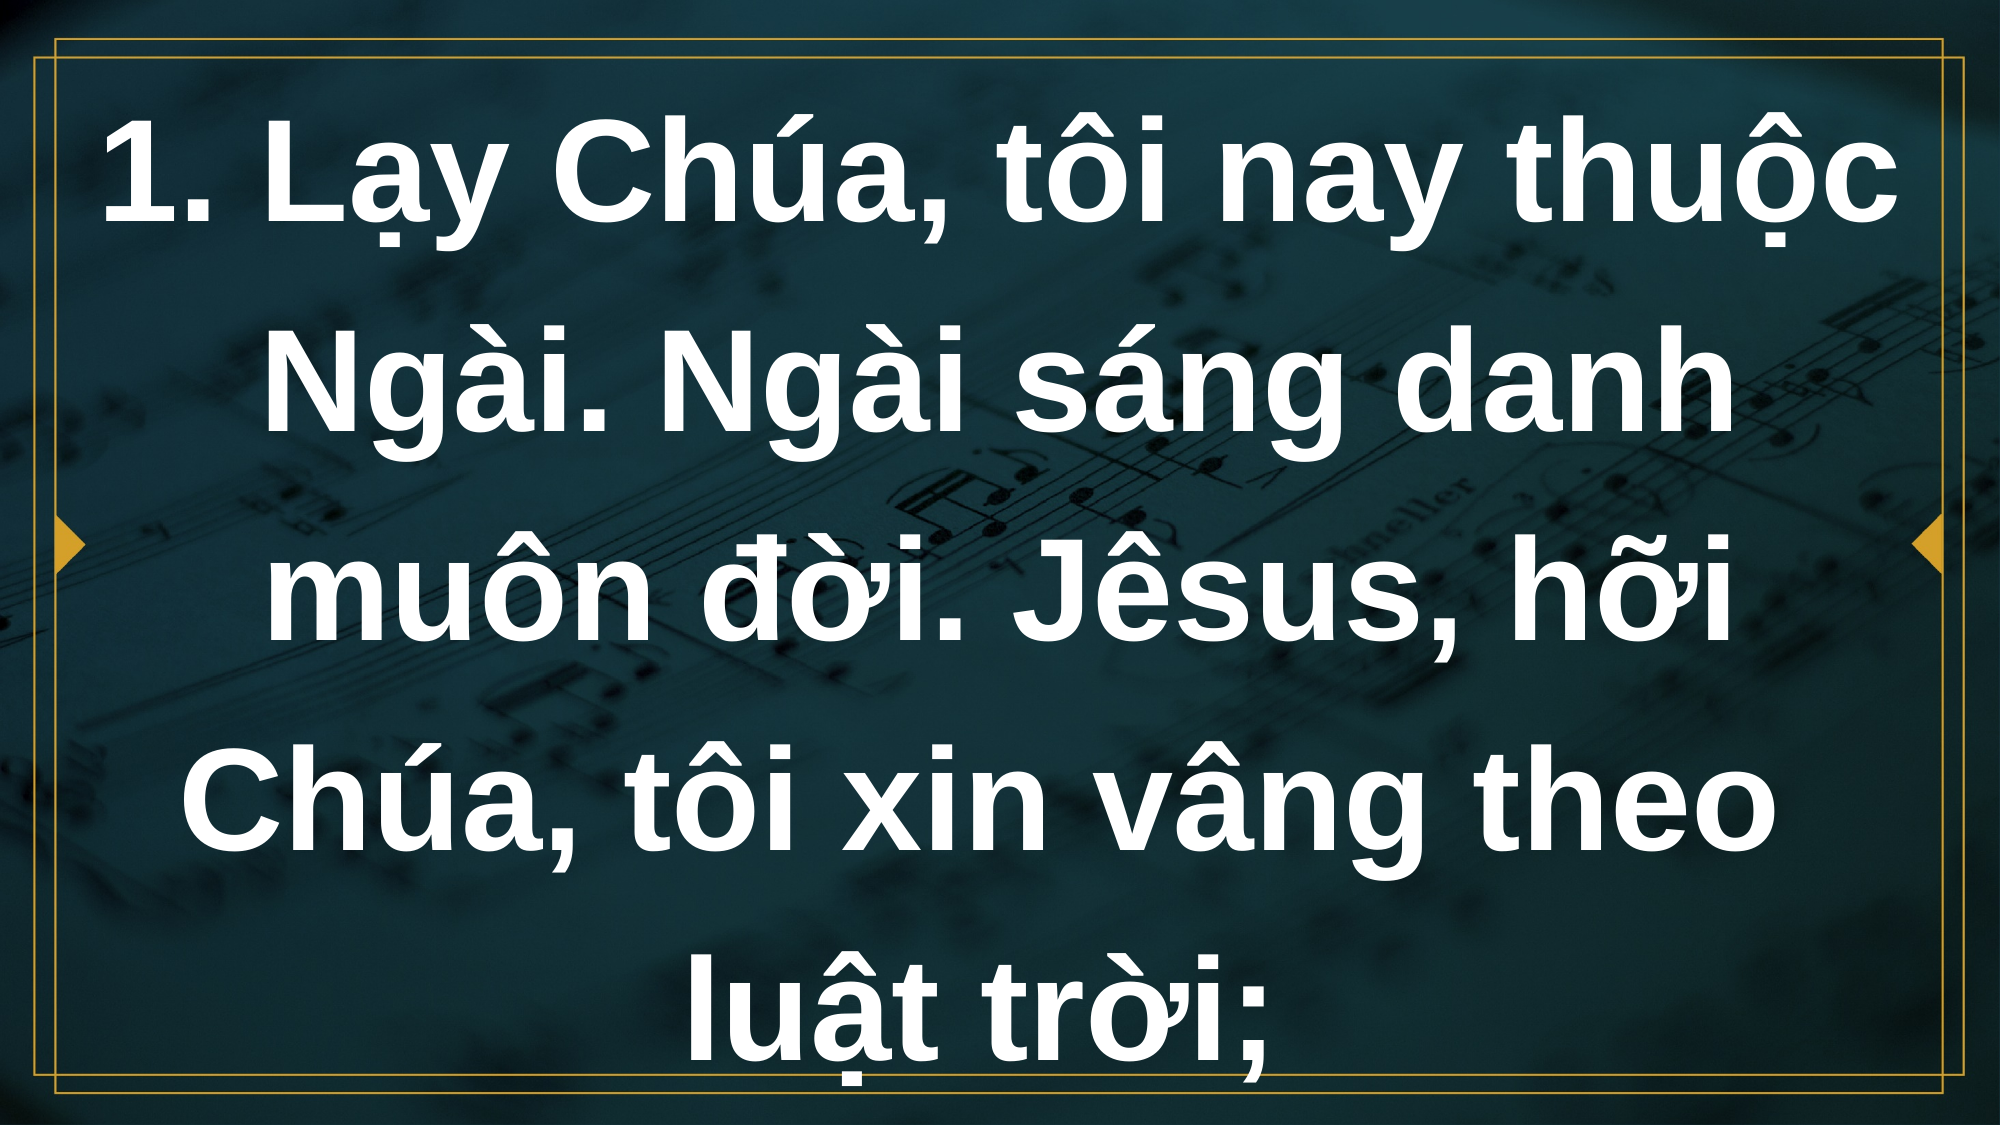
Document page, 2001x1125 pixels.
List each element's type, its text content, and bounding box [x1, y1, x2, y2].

title 1. Lạy Chúa, tôi nay thuộc Ngài. Ngài sáng danh muôn đời. Jêsus, hỡi Chúa, tôi xin vâng theo luật trời; [55, 53, 1945, 1077]
picture [0, 0, 2000, 1125]
